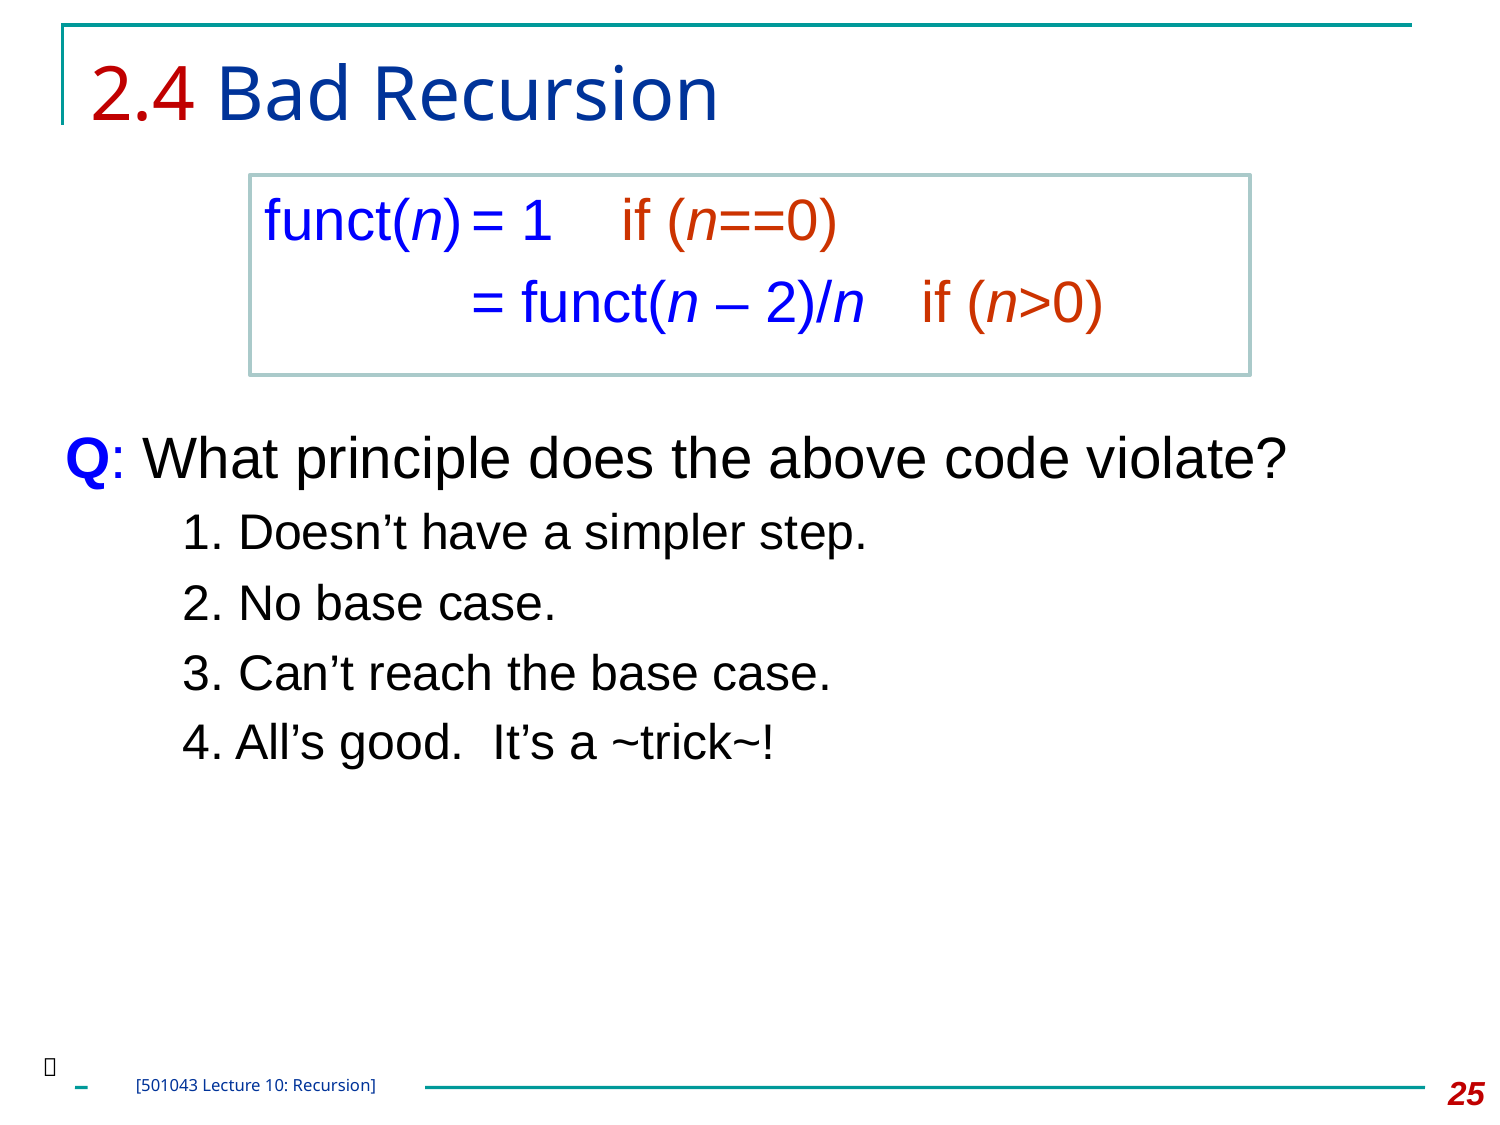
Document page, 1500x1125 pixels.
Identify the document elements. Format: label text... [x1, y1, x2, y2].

text_box  [24, 1050, 75, 1083]
text_box Q: What principle does the above code violate? 1. Doesn’t have a simpler step. 2. No base case. 3. Can’t reach the base case. 4. All’s good. It’s a ~trick~! [50, 412, 1450, 813]
text_box funct(n) = 1 if (n==0) = funct(n – 2)/n if (n>0) [248, 173, 1252, 377]
slide_number 25 [1400, 1065, 1500, 1125]
title 2.4 Bad Recursion [74, 37, 1426, 168]
text_box [501043 Lecture 10: Recursion] [87, 1074, 425, 1100]
